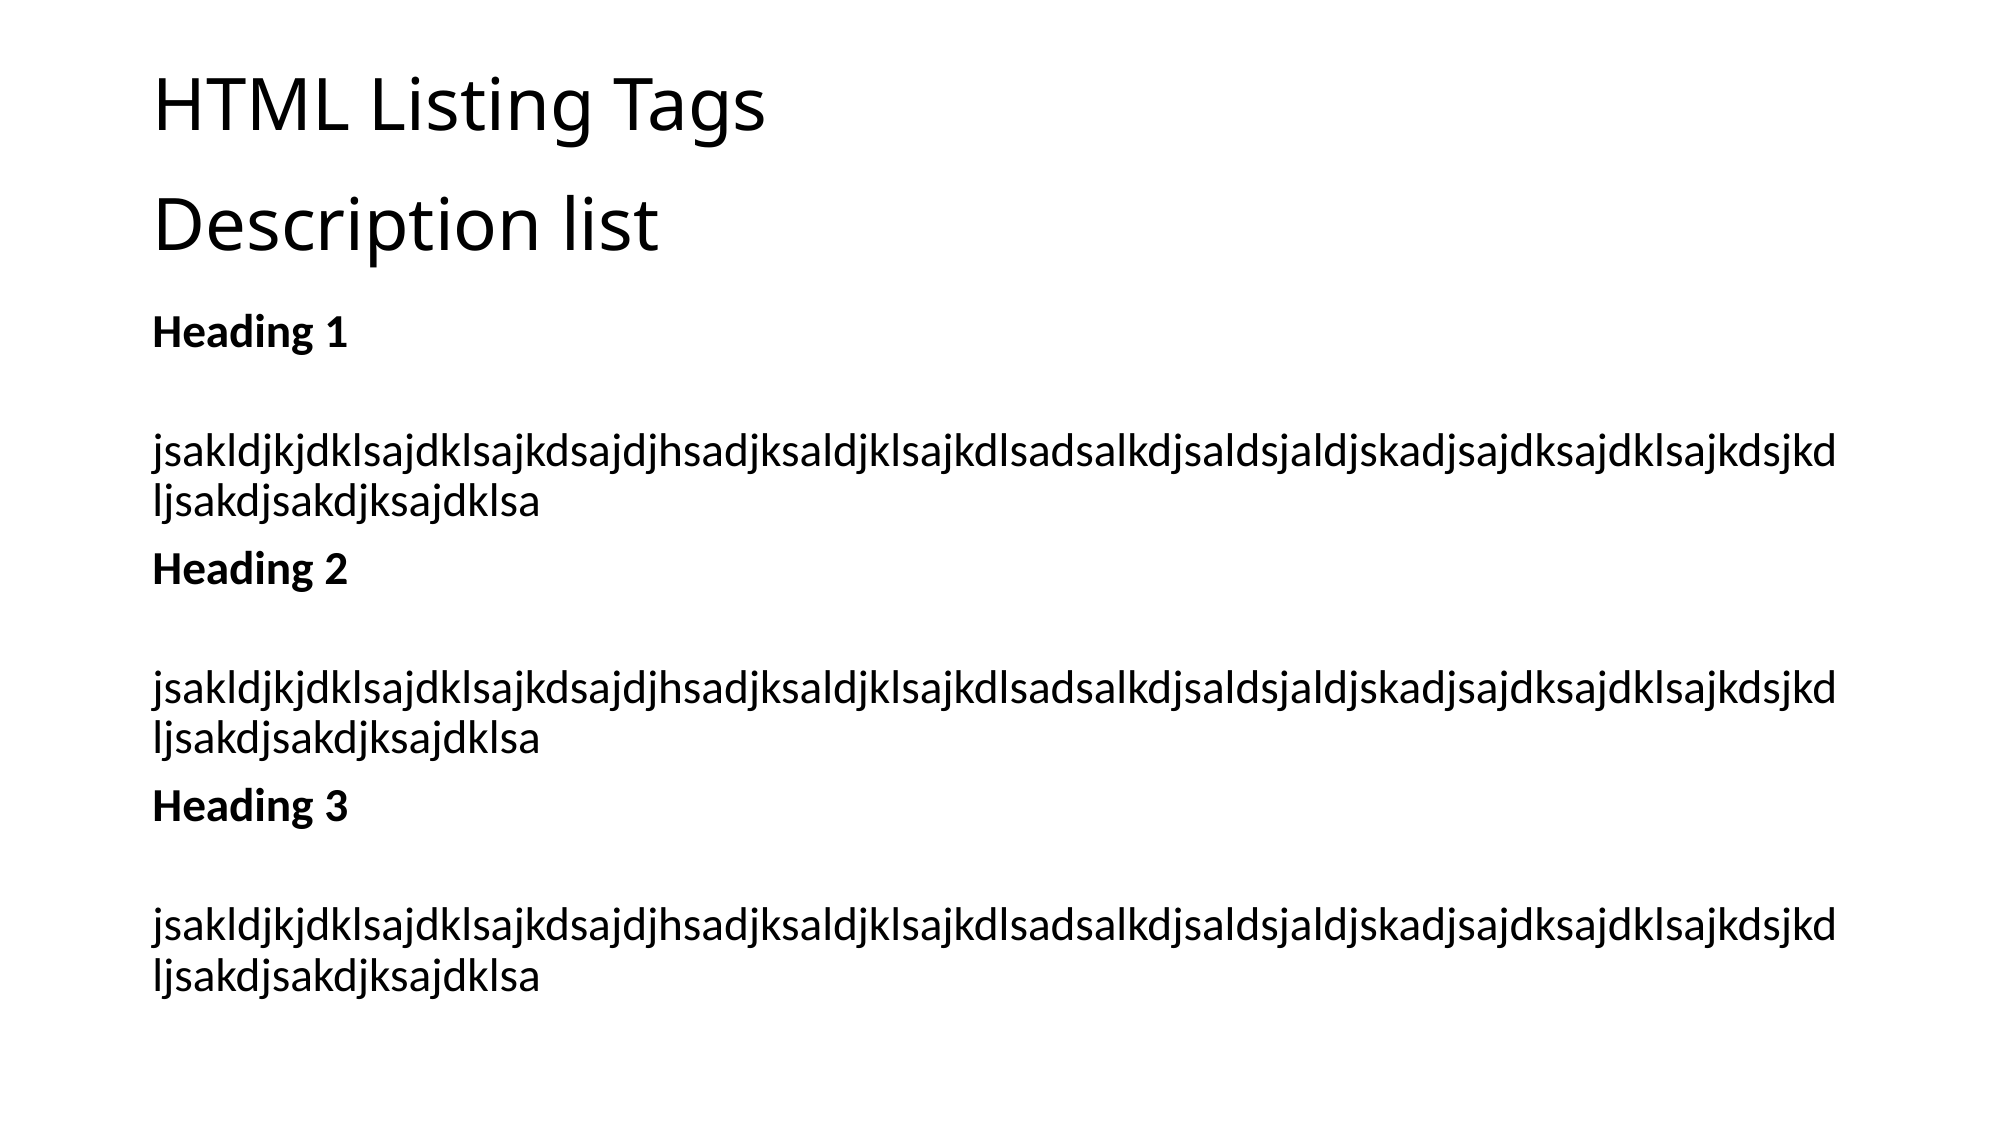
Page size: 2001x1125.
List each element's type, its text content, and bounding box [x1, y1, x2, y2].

title HTML Listing Tags [137, 59, 1863, 154]
list Heading 1 jsakldjkjdklsajdklsajkdsajdjhsadjksaldjklsajkdlsadsalkdjsaldsjaldjskadjsajdksajdklsajkdsjkdljsakdjsakdjksajdklsa Heading 2 jsakldjkjdklsajdklsajkdsajdjhsadjksaldjklsajkdlsadsalkdjsaldsjaldjskadjsajdksajdklsajkdsjkdljsakdjsakdjksajdklsa Heading 3 jsakldjkjdklsajdklsajkdsajdjhsadjksaldjklsajkdlsadsalkdjsaldsjaldjskadjsajdksajdklsajkdsjkdljsakdjsakdjksajdklsa [137, 299, 1863, 1014]
text_box Description list [137, 179, 1863, 274]
